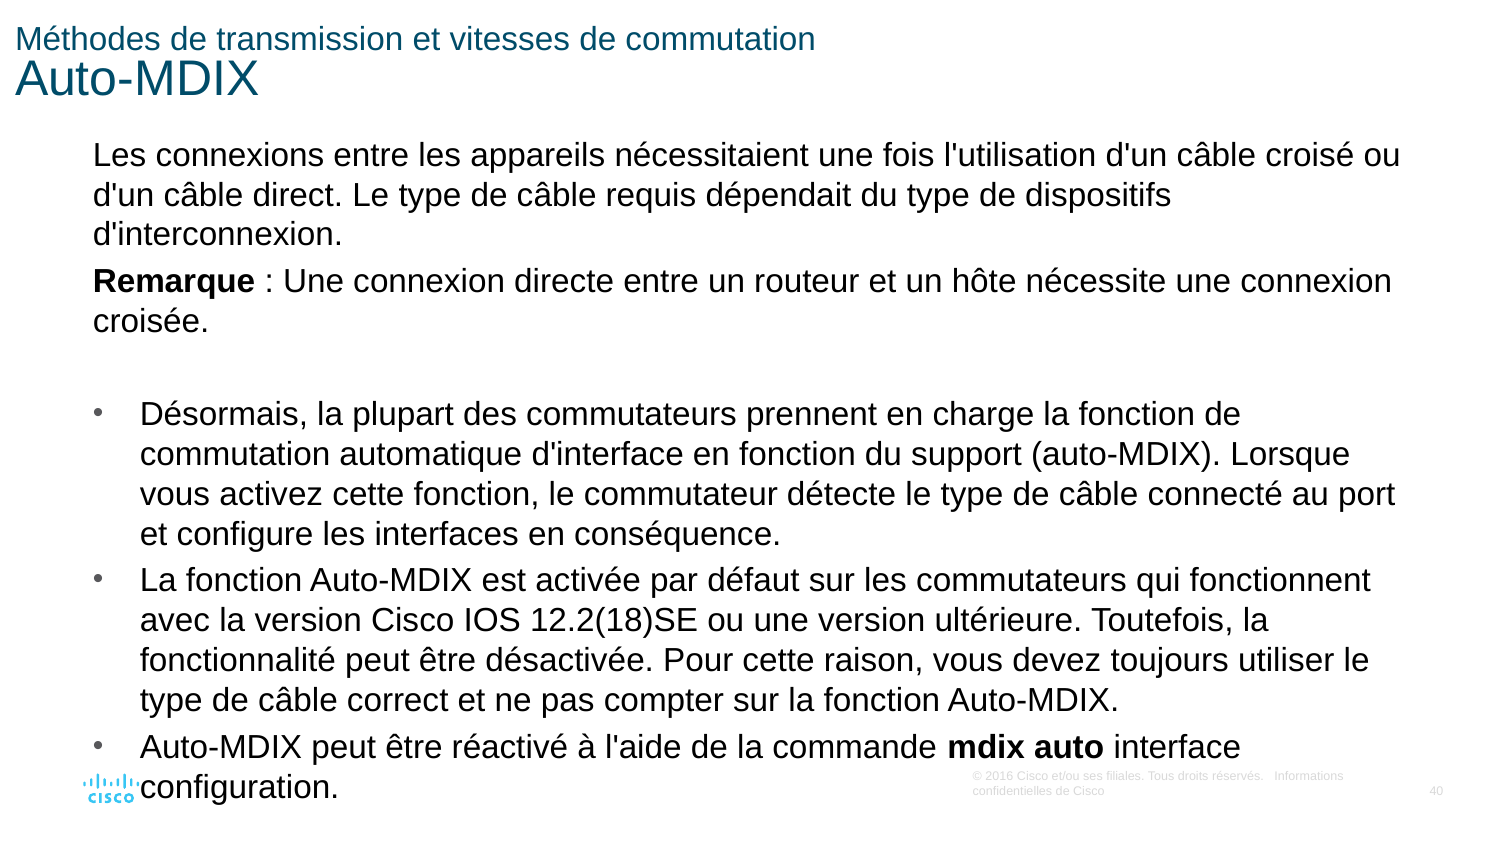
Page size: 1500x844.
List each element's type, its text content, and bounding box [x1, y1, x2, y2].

list Les connexions entre les appareils nécessitaient une fois l'utilisation d'un câble croisé ou d'un câble direct. Le type de câble requis dépendait du type de dispositifs d'interconnexion. Remarque : Une connexion directe entre un routeur et un hôte nécessite une connexion croisée. Désormais, la plupart des commutateurs prennent en charge la fonction de commutation automatique d'interface en fonction du support (auto-MDIX). Lorsque vous activez cette fonction, le commutateur détecte le type de câble connecté au port et configure les interfaces en conséquence. La fonction Auto-MDIX est activée par défaut sur les commutateurs qui fonctionnent avec la version Cisco IOS 12.2(18)SE ou une version ultérieure. Toutefois, la fonctionnalité peut être désactivée. Pour cette raison, vous devez toujours utiliser le type de câble correct et ne pas compter sur la fonction Auto-MDIX. Auto-MDIX peut être réactivé à l'aide de la commande mdix auto interface configuration. [77, 125, 1437, 726]
title Méthodes de transmission et vitesses de commutation Auto-MDIX [0, 5, 1369, 126]
